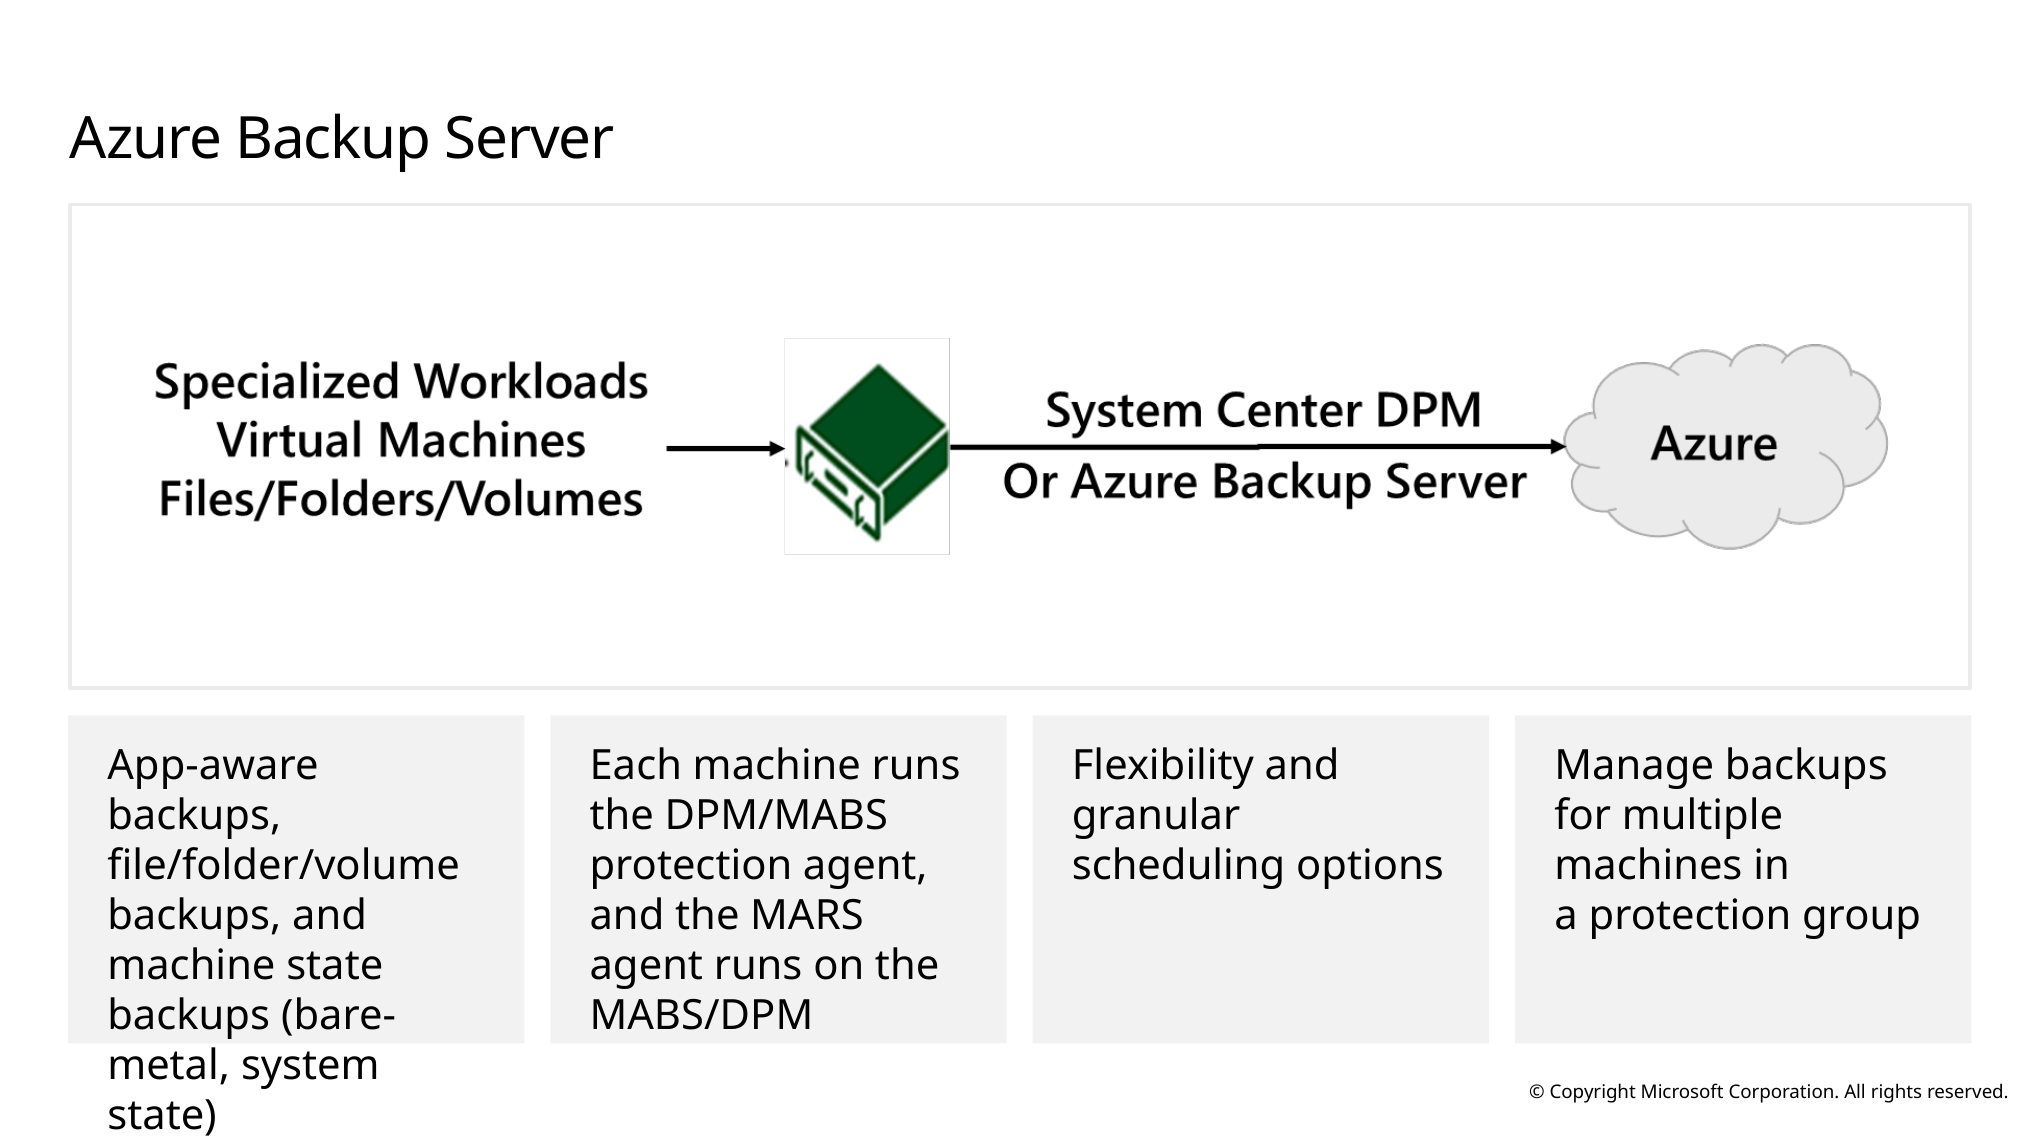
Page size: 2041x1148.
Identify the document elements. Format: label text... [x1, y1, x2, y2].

title Azure Backup Server [70, 103, 1969, 172]
text_box Manage backups for multiple machines in a protection group [1514, 715, 1972, 1044]
picture [124, 336, 1889, 557]
text_box App-aware backups, file/folder/volume backups, and machine state backups (bare-metal, system state) [67, 715, 525, 1044]
text_box [69, 204, 1971, 689]
text_box Flexibility and granular scheduling options [1032, 715, 1490, 1044]
text_box Each machine runs the DPM/MABS protection agent, and the MARS agent runs on the MABS/DPM [550, 715, 1007, 1044]
